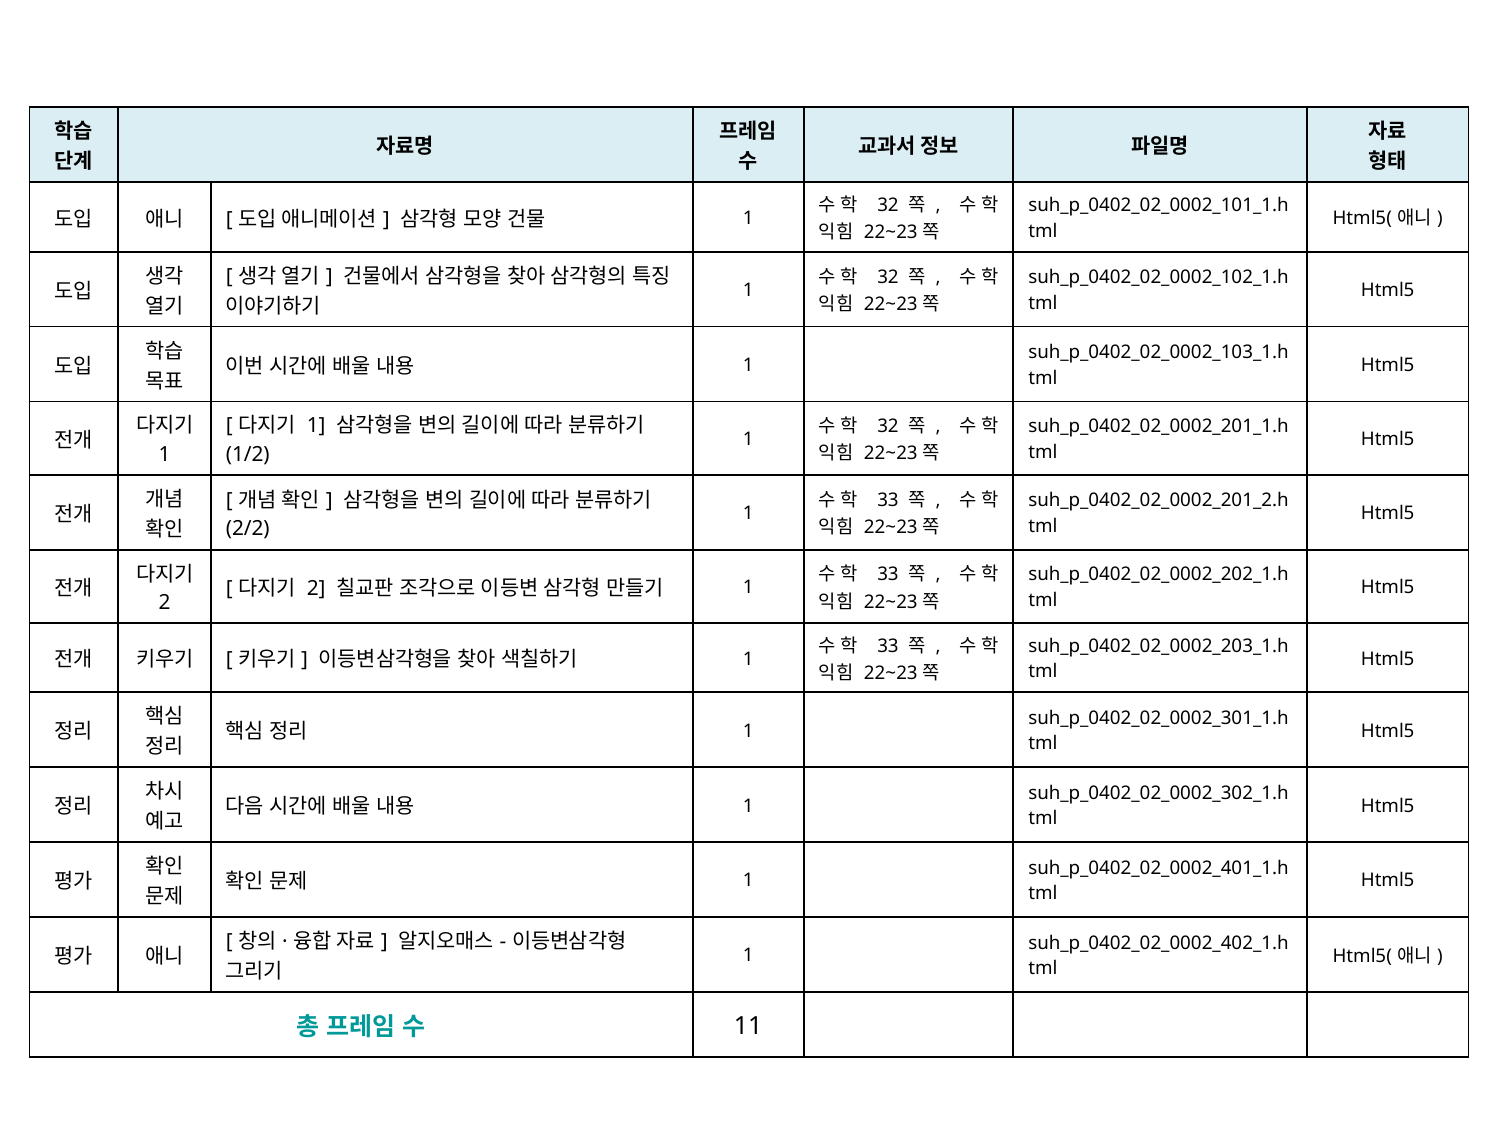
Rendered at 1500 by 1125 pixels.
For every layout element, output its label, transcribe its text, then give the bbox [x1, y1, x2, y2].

table_cell 다음 시간에 배울 내용 [212, 768, 692, 841]
table_cell 확인 문제 [212, 843, 692, 916]
table_cell 1 [694, 843, 803, 916]
table_cell suh_p_0402_02_0002_103_1.html [1014, 327, 1306, 401]
table_cell 1 [694, 551, 803, 622]
table_cell [805, 993, 1012, 1056]
table_cell Html5 [1308, 551, 1468, 622]
table_cell 평가 [30, 918, 117, 991]
table_cell 차시 예고 [119, 768, 210, 841]
table_cell 애니 [119, 918, 210, 991]
table_cell [도입 애니메이션] 삼각형 모양 건물 [212, 183, 692, 251]
table_cell [창의·융합 자료] 알지오매스-이등변삼각형 그리기 [212, 918, 692, 991]
table_cell 도입 [30, 183, 117, 251]
table_cell 다지기 2 [119, 551, 210, 622]
table_cell 1 [694, 768, 803, 841]
table_cell [805, 693, 1012, 766]
table_cell 1 [694, 624, 803, 691]
table_cell 1 [694, 327, 803, 401]
table_header 교과서 정보 [805, 108, 1012, 181]
table_header 학습 단계 [30, 108, 117, 181]
table_cell [805, 768, 1012, 841]
table_cell 정리 [30, 693, 117, 766]
table_cell suh_p_0402_02_0002_202_1.html [1014, 551, 1306, 622]
table_cell [개념 확인] 삼각형을 변의 길이에 따라 분류하기 (2/2) [212, 476, 692, 549]
table_cell 정리 [30, 768, 117, 841]
table_cell 수학 33쪽, 수학 익힘 22~23쪽 [805, 476, 1012, 549]
table_cell Html5 [1308, 843, 1468, 916]
table_cell 전개 [30, 402, 117, 474]
table_cell 전개 [30, 624, 117, 691]
table_cell [805, 327, 1012, 401]
table_cell 수학 32쪽, 수학 익힘 22~23쪽 [805, 253, 1012, 326]
table_cell suh_p_0402_02_0002_203_1.html [1014, 624, 1306, 691]
table_cell Html5(애니) [1308, 183, 1468, 251]
table_cell [1308, 993, 1468, 1056]
table_cell Html5 [1308, 693, 1468, 766]
table_cell 총 프레임 수 [30, 993, 692, 1056]
table_cell Html5(애니) [1308, 918, 1468, 991]
table_cell 1 [694, 918, 803, 991]
table_cell suh_p_0402_02_0002_102_1.html [1014, 253, 1306, 326]
table_cell Html5 [1308, 253, 1468, 326]
table_cell 1 [694, 476, 803, 549]
table_cell suh_p_0402_02_0002_401_1.html [1014, 843, 1306, 916]
table_cell Html5 [1308, 327, 1468, 401]
table_cell 도입 [30, 327, 117, 401]
table_cell 애니 [119, 183, 210, 251]
table_cell 1 [694, 693, 803, 766]
table_cell 키우기 [119, 624, 210, 691]
table_cell [생각 열기] 건물에서 삼각형을 찾아 삼각형의 특징 이야기하기 [212, 253, 692, 326]
table_cell 수학 32쪽, 수학 익힘 22~23쪽 [805, 402, 1012, 474]
table_cell 학습 목표 [119, 327, 210, 401]
table_cell Html5 [1308, 476, 1468, 549]
table_cell 전개 [30, 551, 117, 622]
table_cell Html5 [1308, 402, 1468, 474]
table_cell 전개 [30, 476, 117, 549]
table_header 자료명 [119, 108, 692, 181]
table_cell 1 [694, 402, 803, 474]
table_cell 도입 [30, 253, 117, 326]
table_cell [키우기] 이등변삼각형을 찾아 색칠하기 [212, 624, 692, 691]
table_cell Html5 [1308, 768, 1468, 841]
table_header 자료 형태 [1308, 108, 1468, 181]
table_cell suh_p_0402_02_0002_402_1.html [1014, 918, 1306, 991]
table_cell 생각 열기 [119, 253, 210, 326]
table_cell [1014, 993, 1306, 1056]
table_cell suh_p_0402_02_0002_301_1.html [1014, 693, 1306, 766]
table_cell [805, 843, 1012, 916]
table_cell 수학 32쪽, 수학 익힘 22~23쪽 [805, 183, 1012, 251]
table_cell 핵심 정리 [119, 693, 210, 766]
table_cell Html5 [1308, 624, 1468, 691]
table_cell [805, 918, 1012, 991]
table_cell suh_p_0402_02_0002_201_1.html [1014, 402, 1306, 474]
table_cell suh_p_0402_02_0002_101_1.html [1014, 183, 1306, 251]
table_cell 핵심 정리 [212, 693, 692, 766]
table_cell [다지기 1] 삼각형을 변의 길이에 따라 분류하기(1/2) [212, 402, 692, 474]
table_header 프레임 수 [694, 108, 803, 181]
table_cell 수학 33쪽, 수학 익힘 22~23쪽 [805, 551, 1012, 622]
table_cell 평가 [30, 843, 117, 916]
table_cell 1 [694, 183, 803, 251]
table_header 파일명 [1014, 108, 1306, 181]
table_cell 다지기 1 [119, 402, 210, 474]
table_cell 수학 33쪽, 수학 익힘 22~23쪽 [805, 624, 1012, 691]
table_cell 11 [694, 993, 803, 1056]
table_cell 이번 시간에 배울 내용 [212, 327, 692, 401]
table_cell suh_p_0402_02_0002_201_2.html [1014, 476, 1306, 549]
table_cell suh_p_0402_02_0002_302_1.html [1014, 768, 1306, 841]
table_cell 1 [694, 253, 803, 326]
table_cell 확인 문제 [119, 843, 210, 916]
table_cell [다지기 2] 칠교판 조각으로 이등변 삼각형 만들기 [212, 551, 692, 622]
table_cell 개념 확인 [119, 476, 210, 549]
